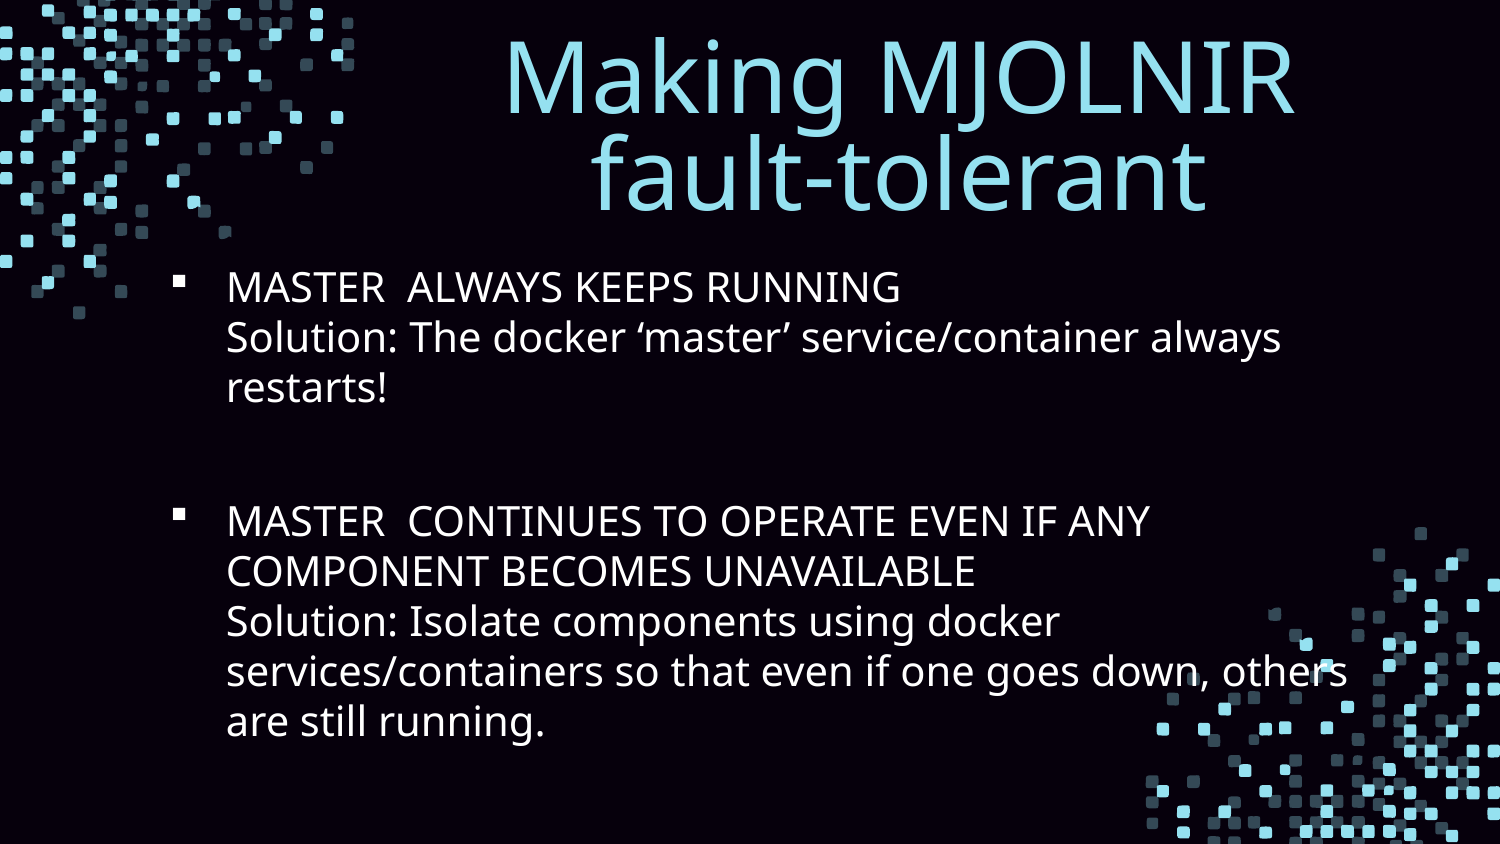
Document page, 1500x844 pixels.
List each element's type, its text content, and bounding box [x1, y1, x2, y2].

subtitle MASTER ALWAYS KEEPS RUNNING Solution: The docker ‘master’ service/container always restarts! MASTER CONTINUES TO OPERATE EVEN IF ANY COMPONENT BECOMES UNAVAILABLE Solution: Isolate components using docker services/containers so that even if one goes down, others are still running. [154, 246, 1406, 708]
title Making MJOLNIR fault-tolerant [446, 22, 1352, 135]
